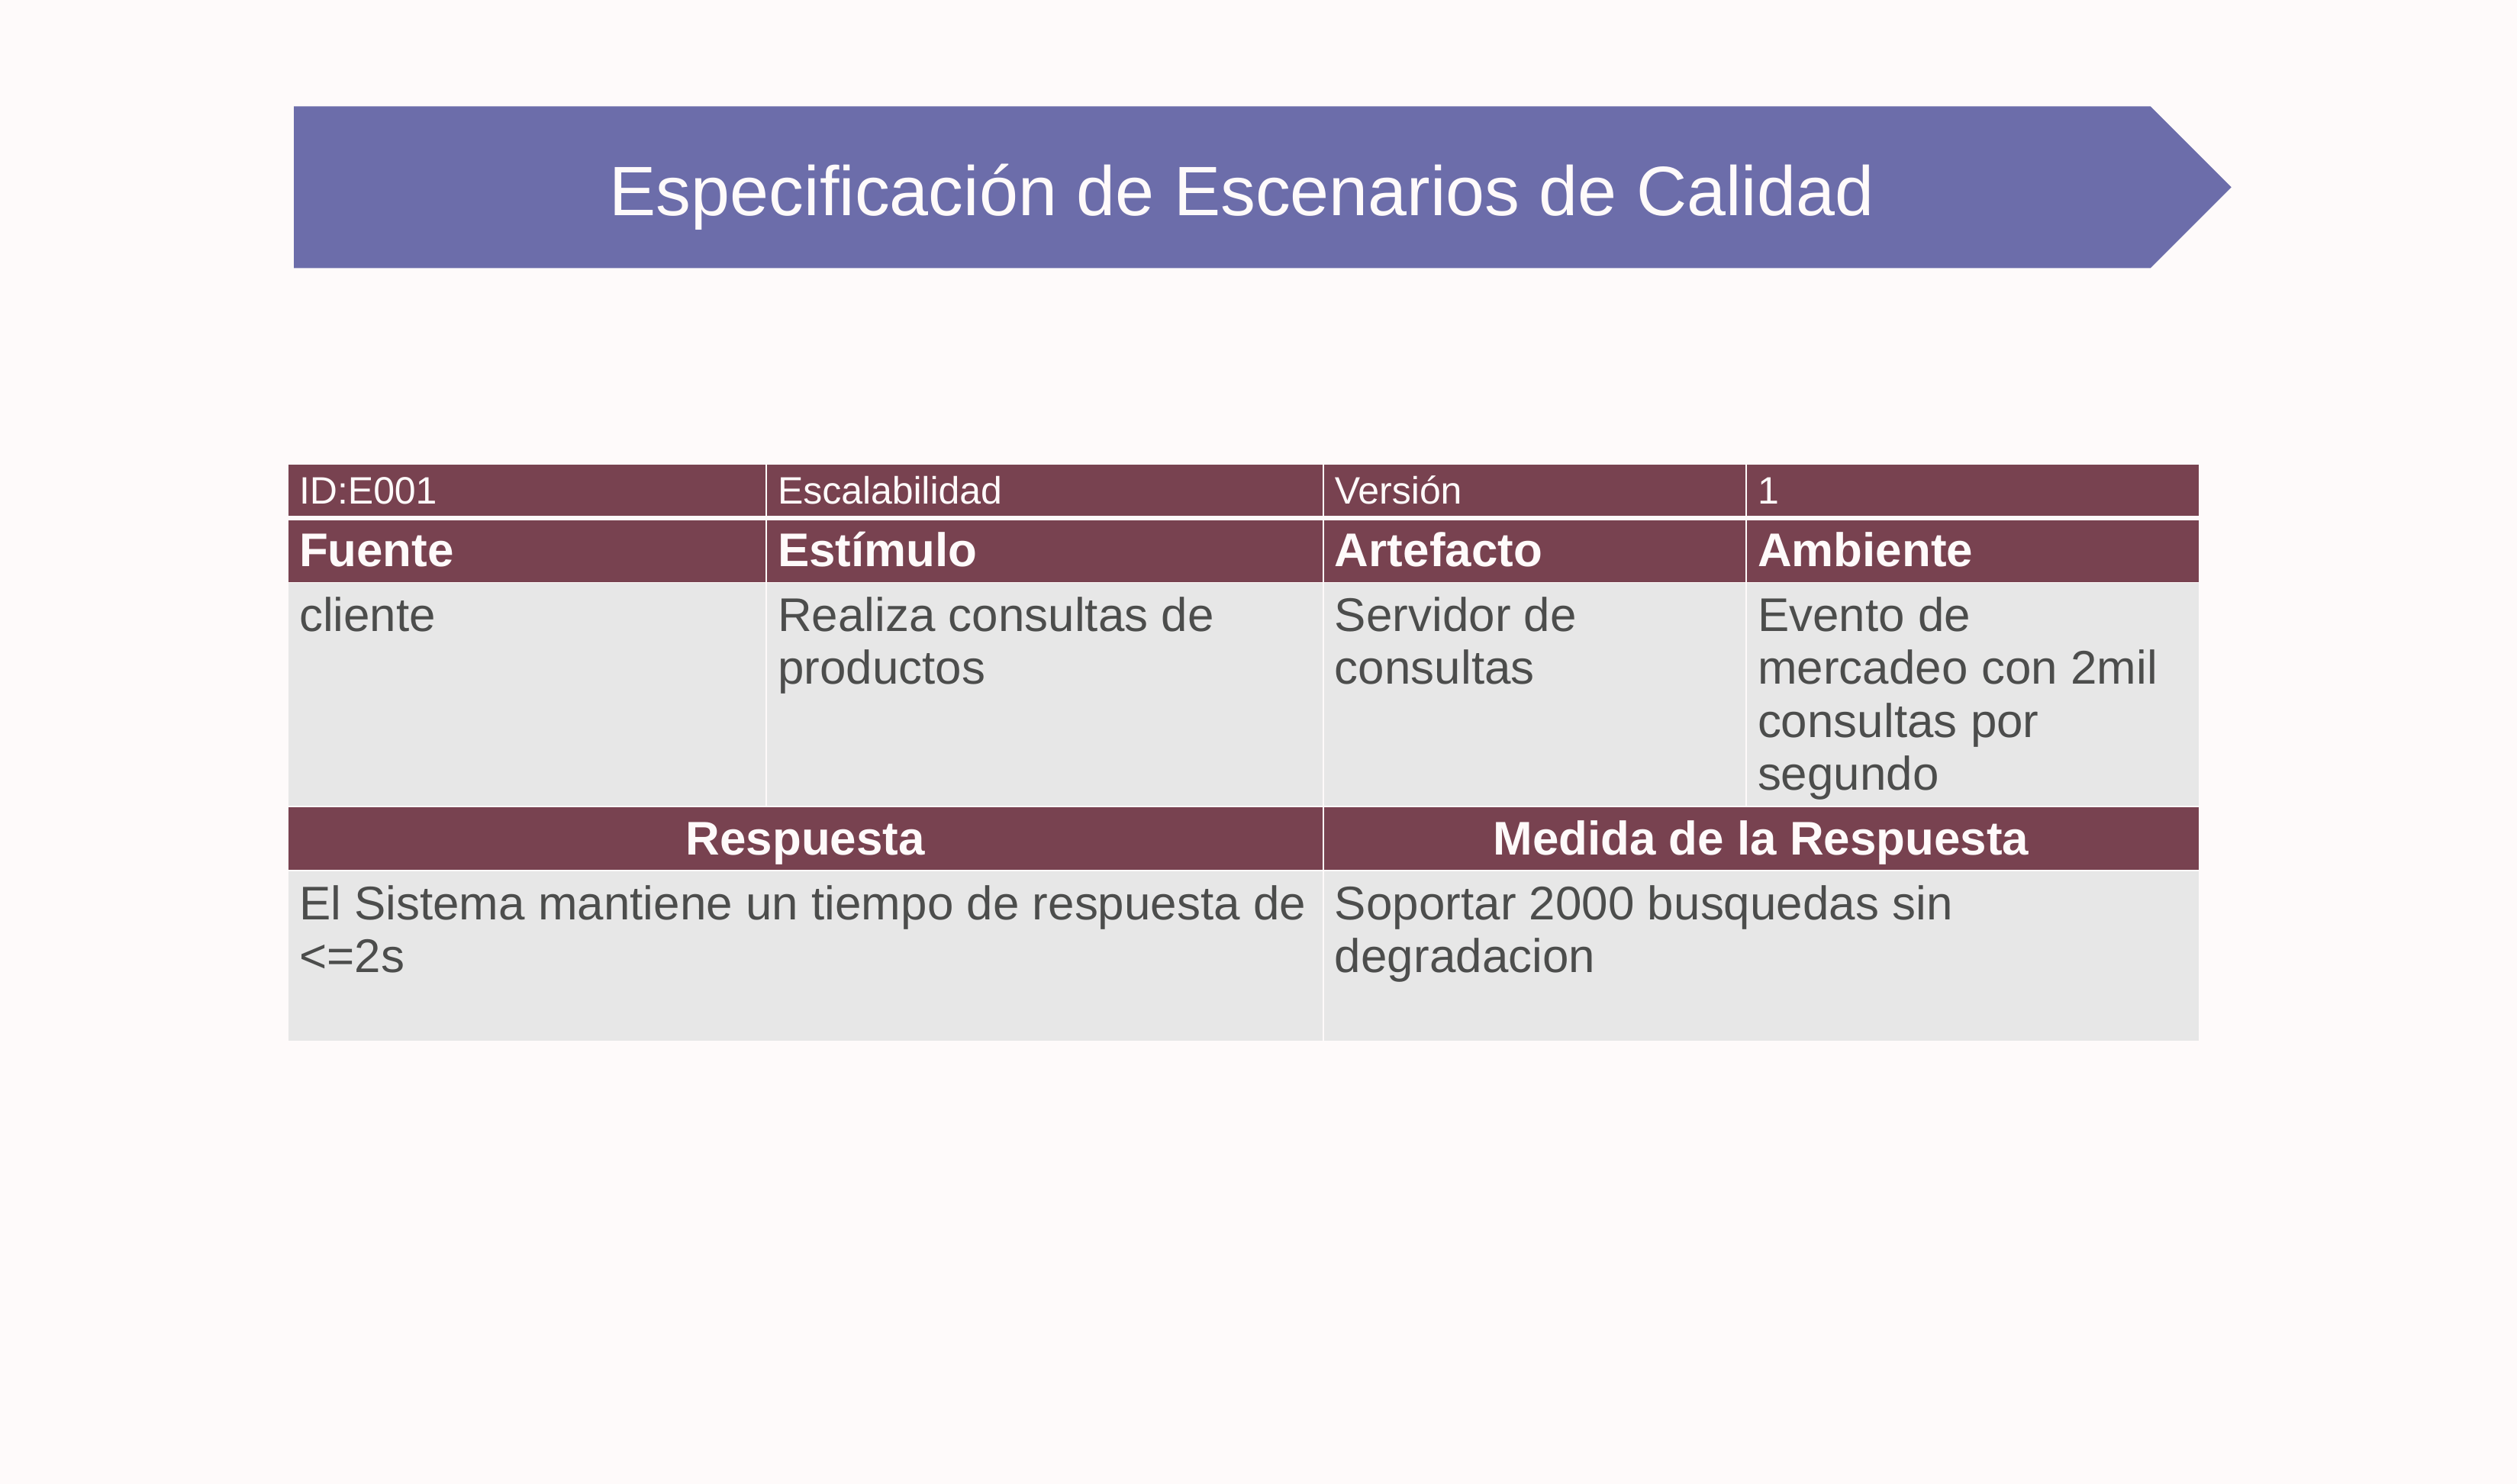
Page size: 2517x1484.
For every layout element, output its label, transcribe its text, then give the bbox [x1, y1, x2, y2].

table_cell Soportar 2000 busquedas sin degradacion [1324, 871, 2199, 1041]
table_cell Evento de mercadeo con 2mil consultas por segundo [1747, 583, 2199, 806]
table_cell Servidor de consultas [1324, 583, 1745, 806]
table_header 1 [1747, 465, 2199, 516]
table_header Escalabilidad [767, 465, 1323, 516]
table_cell Realiza consultas de productos [767, 583, 1323, 806]
text_box Especificación de Escenarios de Calidad [293, 105, 2233, 269]
table_cell El Sistema mantiene un tiempo de respuesta de <=2s [288, 871, 1323, 1041]
table_cell Fuente [288, 520, 765, 582]
table_cell Ambiente [1747, 520, 2199, 582]
table_header ID:E001 [288, 465, 765, 516]
table_header Versión [1324, 465, 1745, 516]
table_cell cliente [288, 583, 765, 806]
table_cell Medida de la Respuesta [1324, 807, 2199, 870]
table_cell Estímulo [767, 520, 1323, 582]
table_cell Artefacto [1324, 520, 1745, 582]
table_cell Respuesta [288, 807, 1323, 870]
